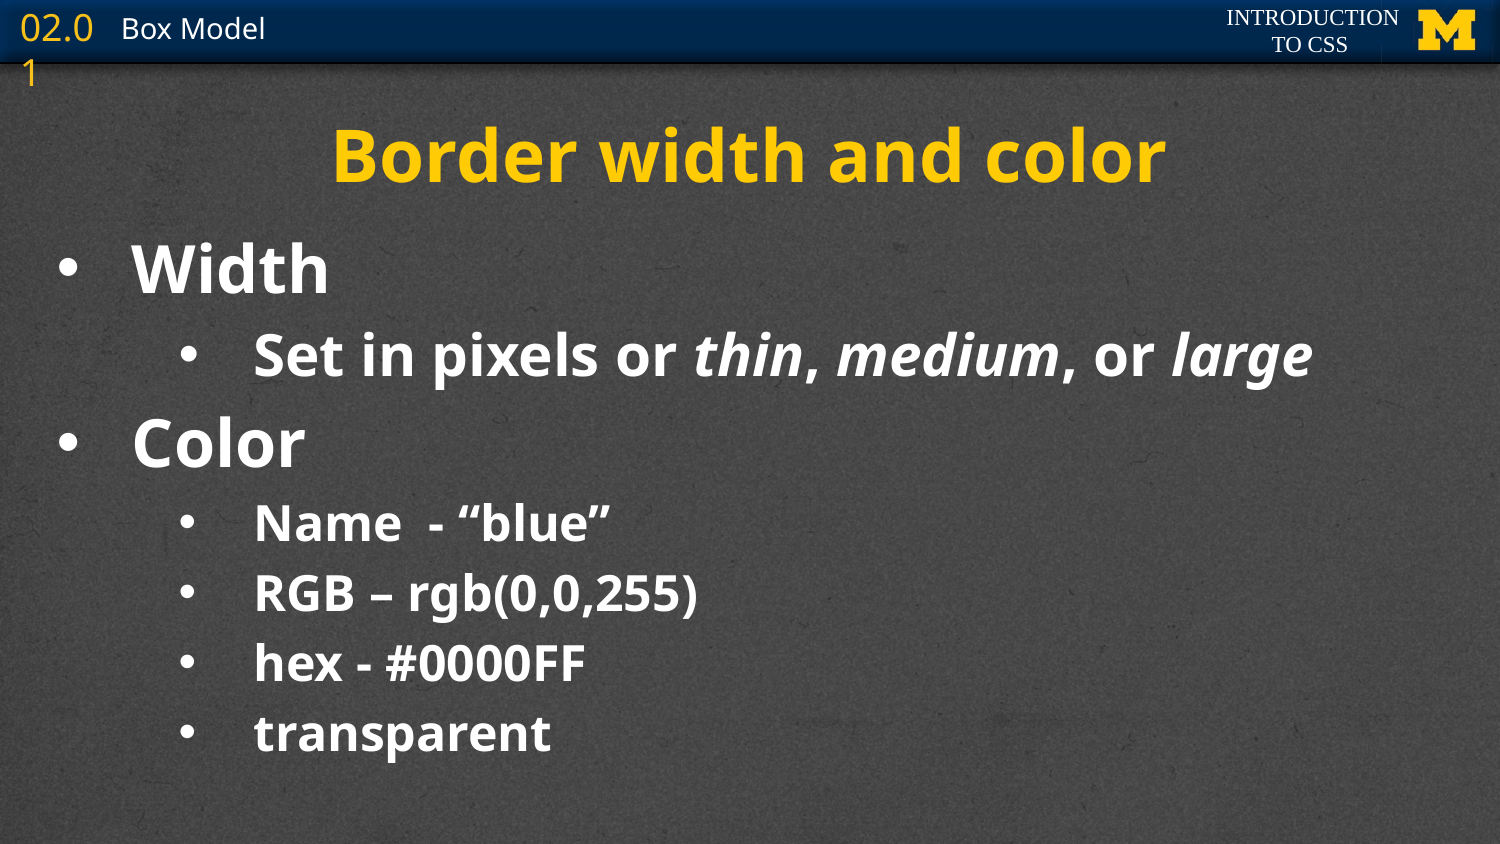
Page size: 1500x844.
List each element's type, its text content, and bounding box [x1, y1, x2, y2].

title Border width and color [58, 102, 1442, 218]
list Width Set in pixels or thin, medium, or large Color Name - “blue” RGB – rgb(0,0,255) hex - #0000FF transparent [41, 218, 1425, 803]
picture [0, 0, 1500, 844]
